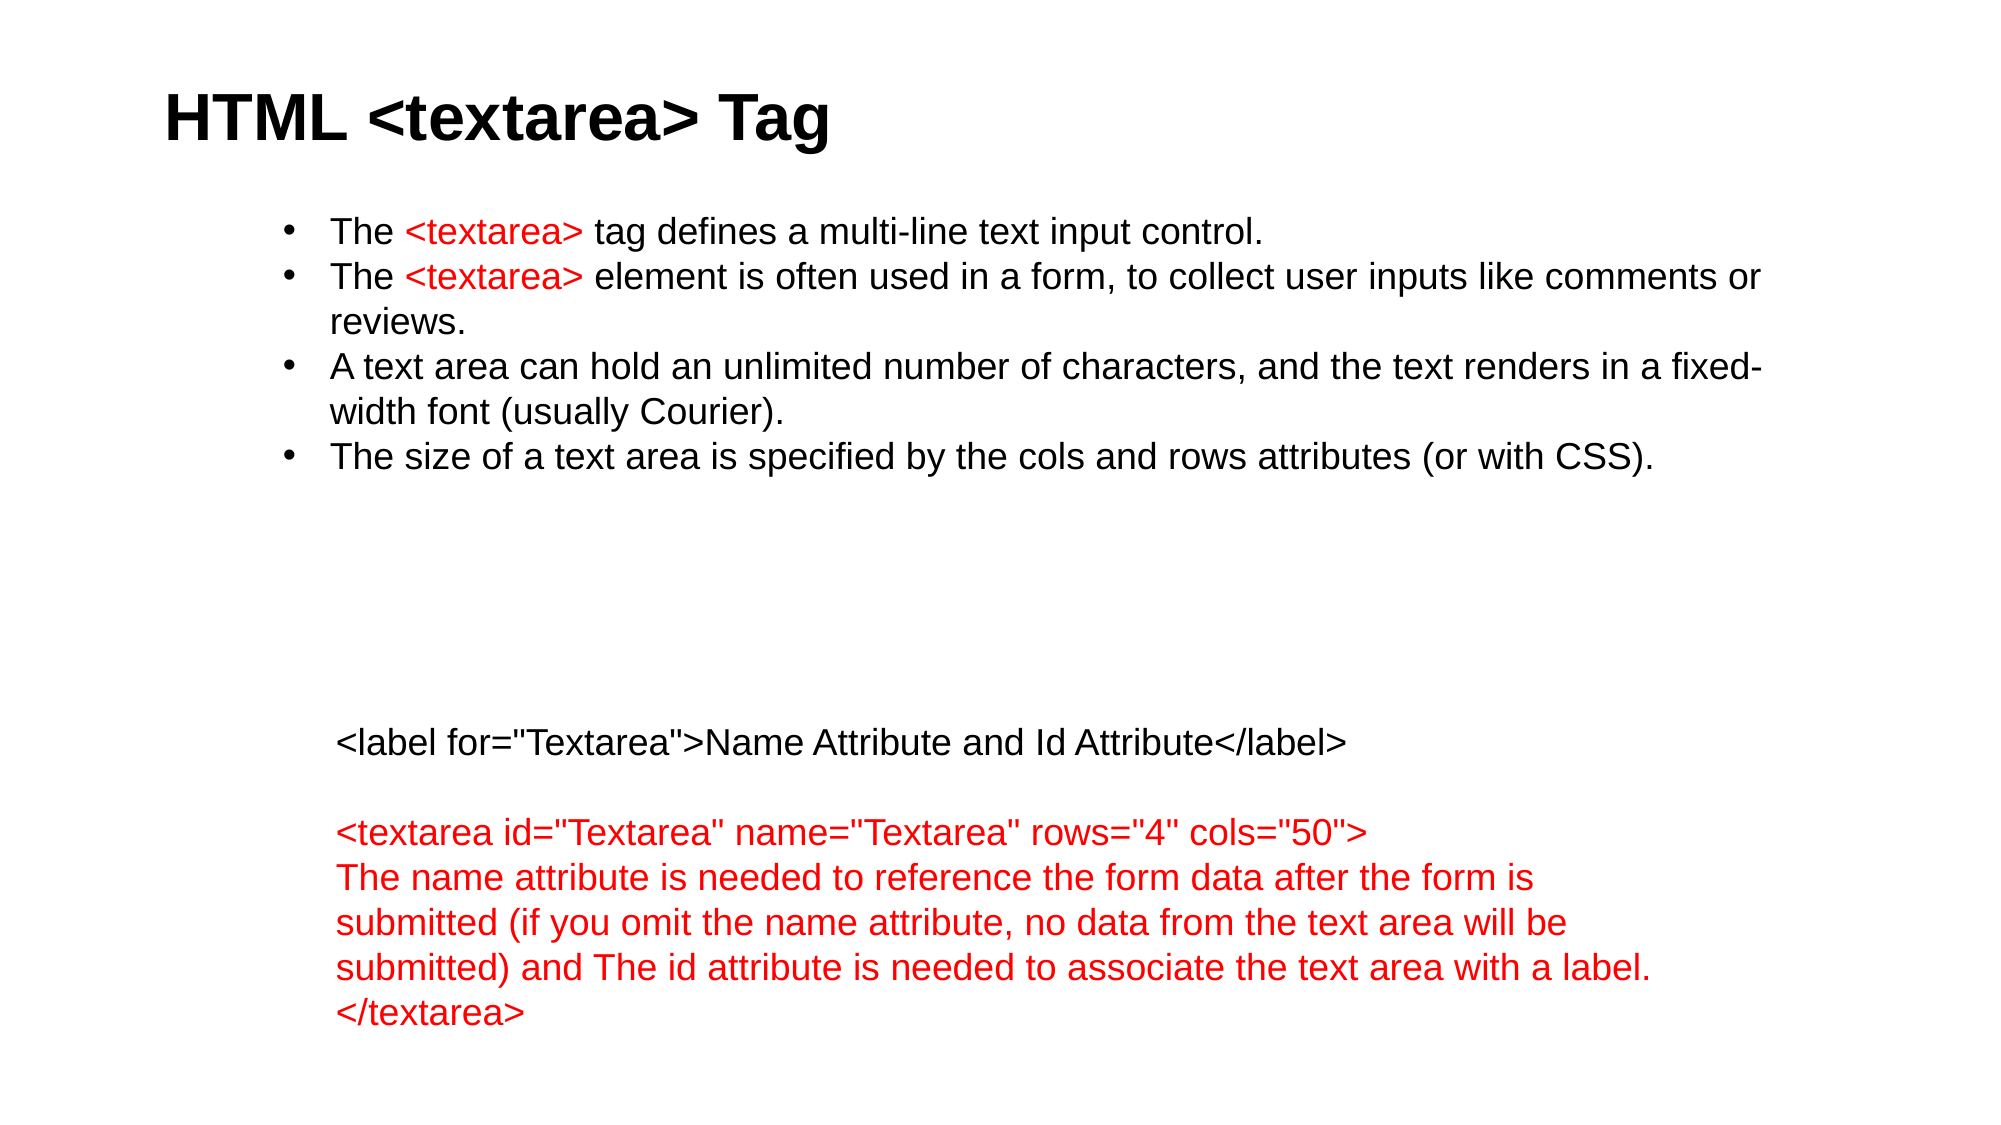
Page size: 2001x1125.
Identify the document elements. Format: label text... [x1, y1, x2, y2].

text_box <label for="Textarea">Name Attribute and Id Attribute</label> <textarea id="Textarea" name="Textarea" rows="4" cols="50"> The name attribute is needed to reference the form data after the form is submitted (if you omit the name attribute, no data from the text area will be submitted) and The id attribute is needed to associate the text area with a label. </textarea> [321, 710, 1679, 1041]
text_box HTML <textarea> Tag [149, 66, 1150, 161]
text_box The <textarea> tag defines a multi-line text input control. The <textarea> element is often used in a form, to collect user inputs like comments or reviews. A text area can hold an unlimited number of characters, and the text renders in a fixed-width font (usually Courier). The size of a text area is specified by the cols and rows attributes (or with CSS). [268, 199, 1848, 484]
